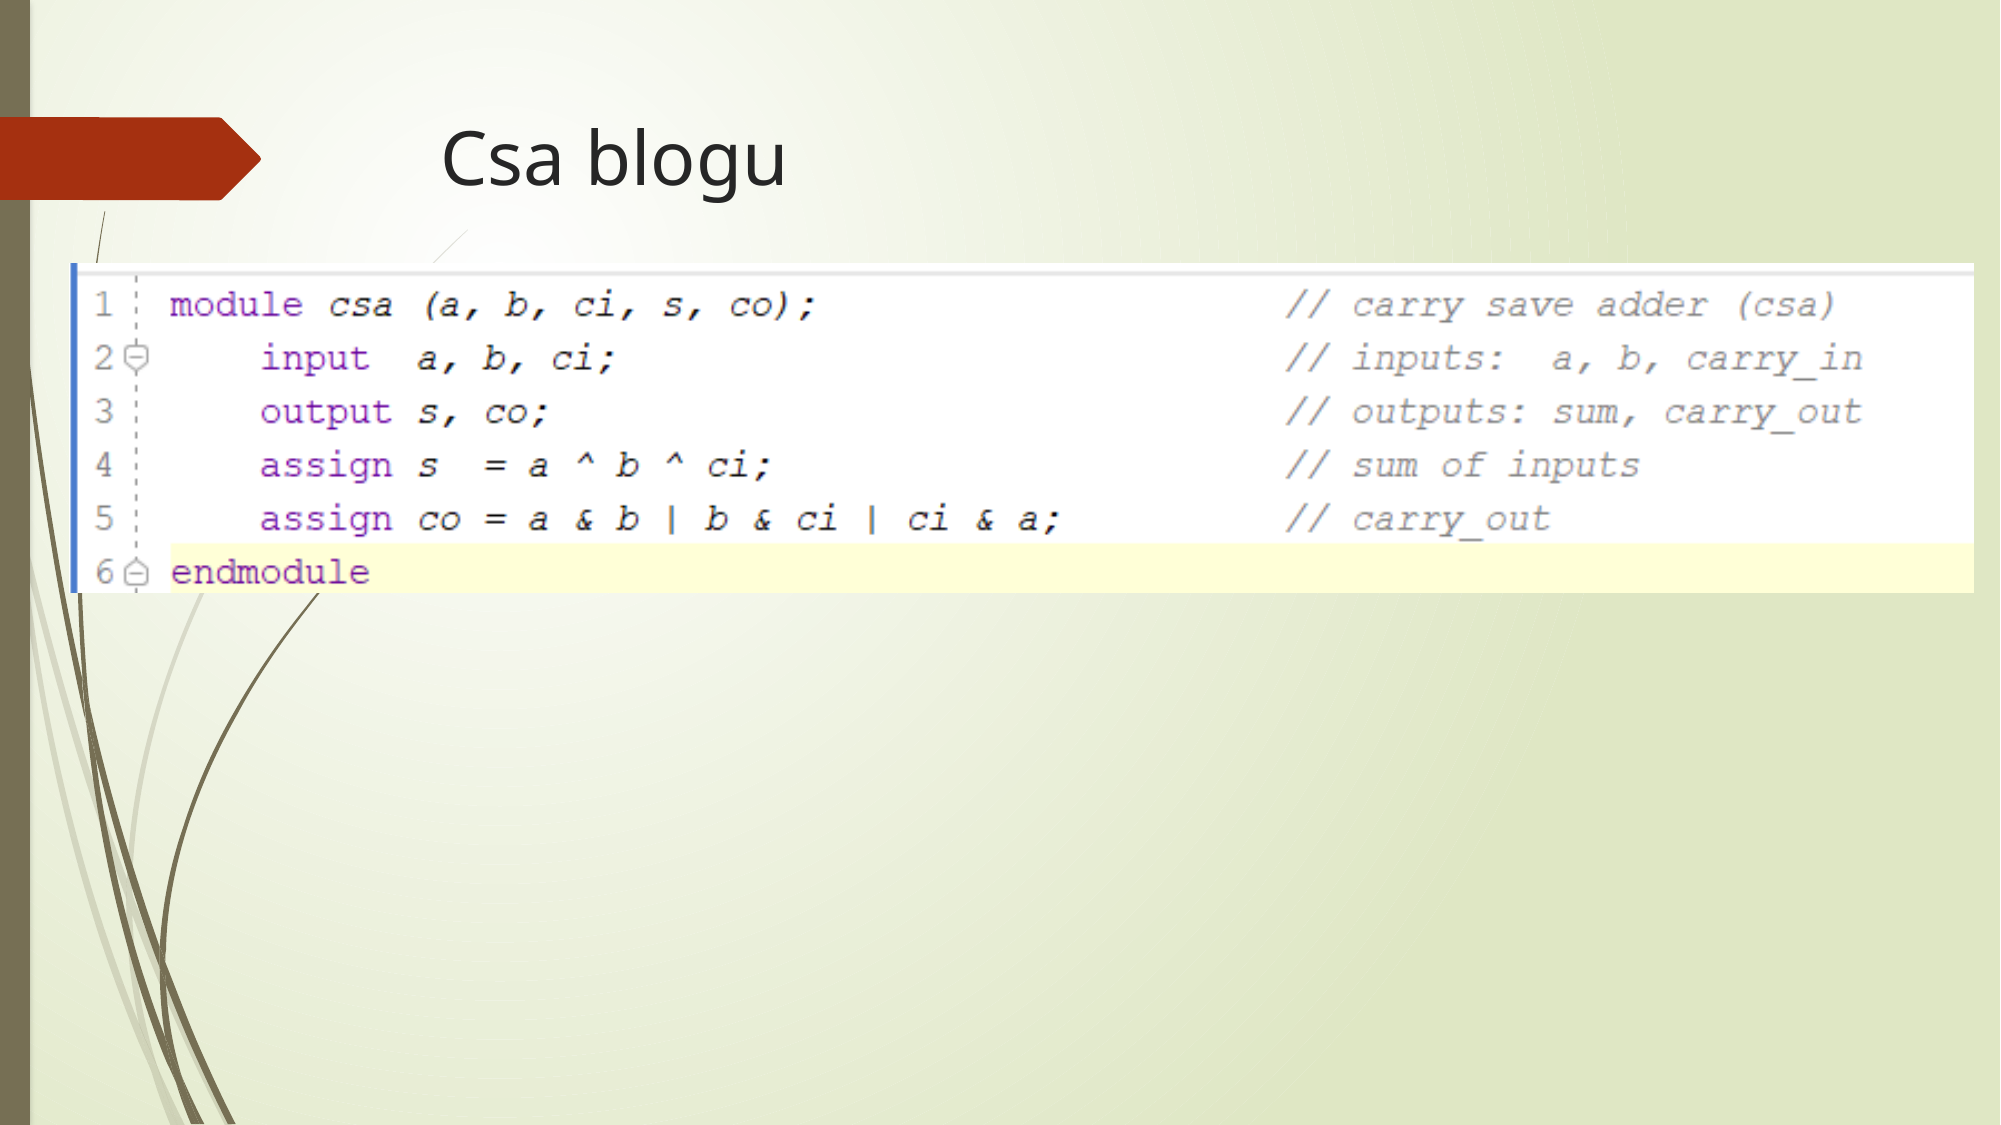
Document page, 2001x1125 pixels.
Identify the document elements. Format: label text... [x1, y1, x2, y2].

title Csa blogu [425, 102, 1888, 263]
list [69, 263, 1974, 594]
